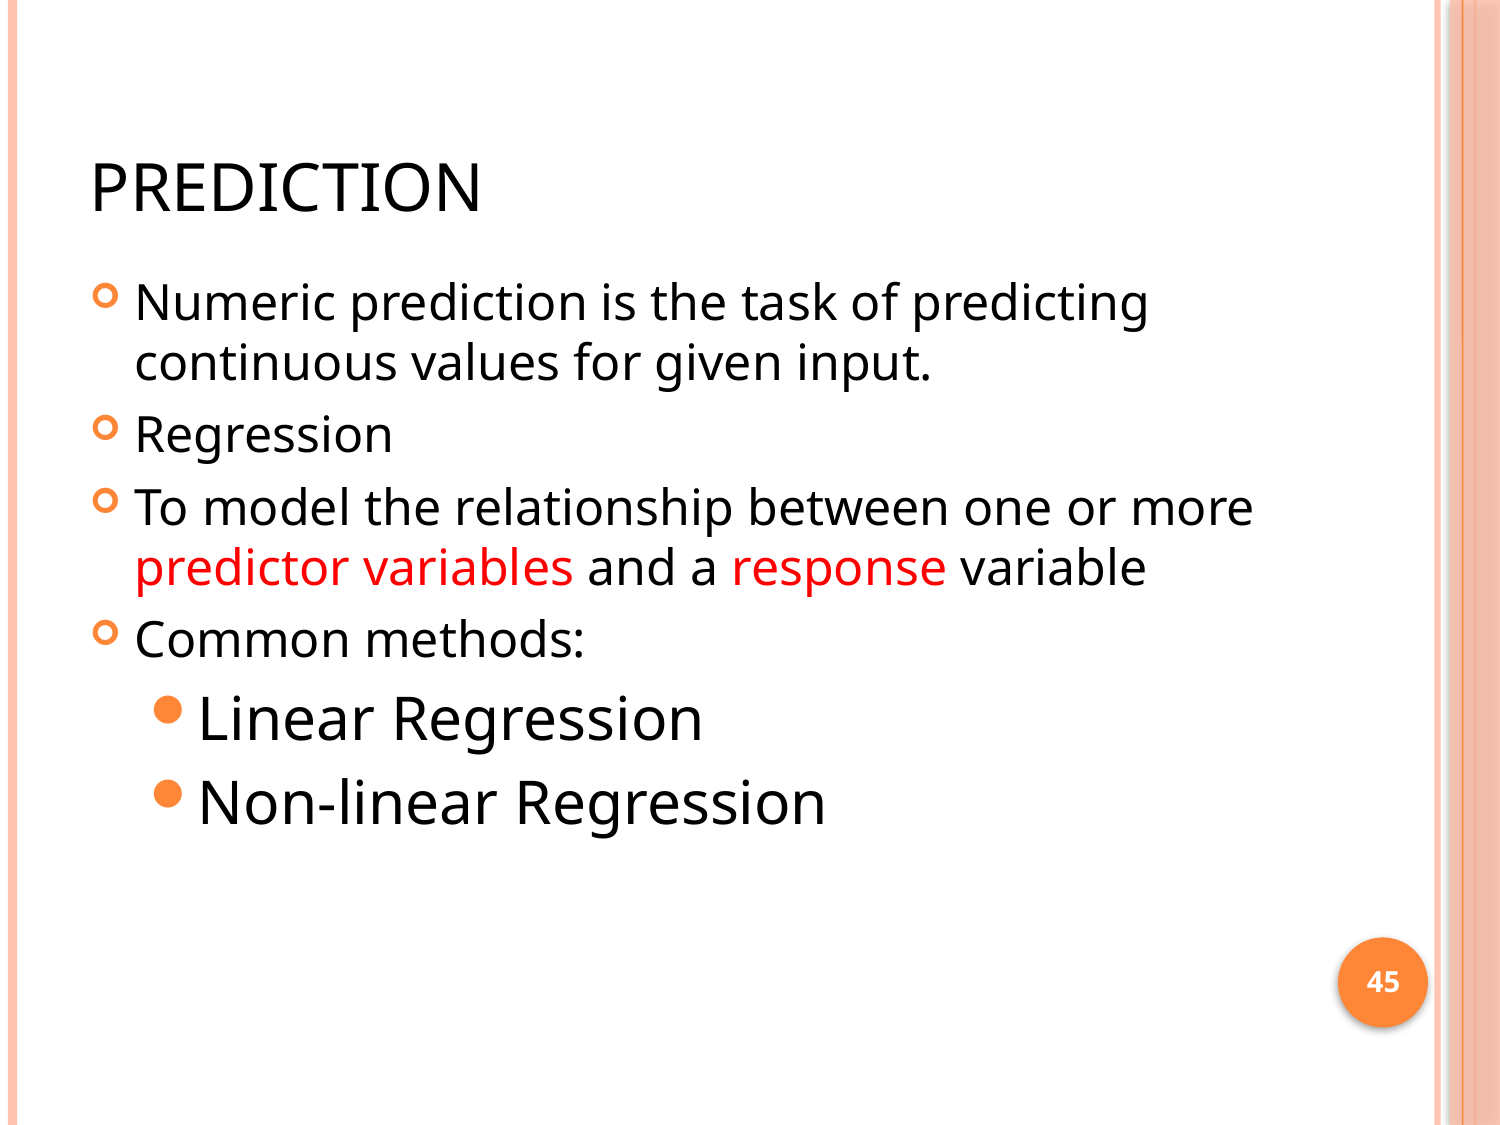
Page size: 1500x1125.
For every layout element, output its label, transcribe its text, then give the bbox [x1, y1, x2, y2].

title Prediction [75, 45, 1300, 233]
list Numeric prediction is the task of predicting continuous values for given input. Regression To model the relationship between one or more predictor variables and a response variable Common methods: Linear Regression Non-linear Regression [75, 262, 1300, 1062]
slide_number 45 [1333, 940, 1434, 1027]
